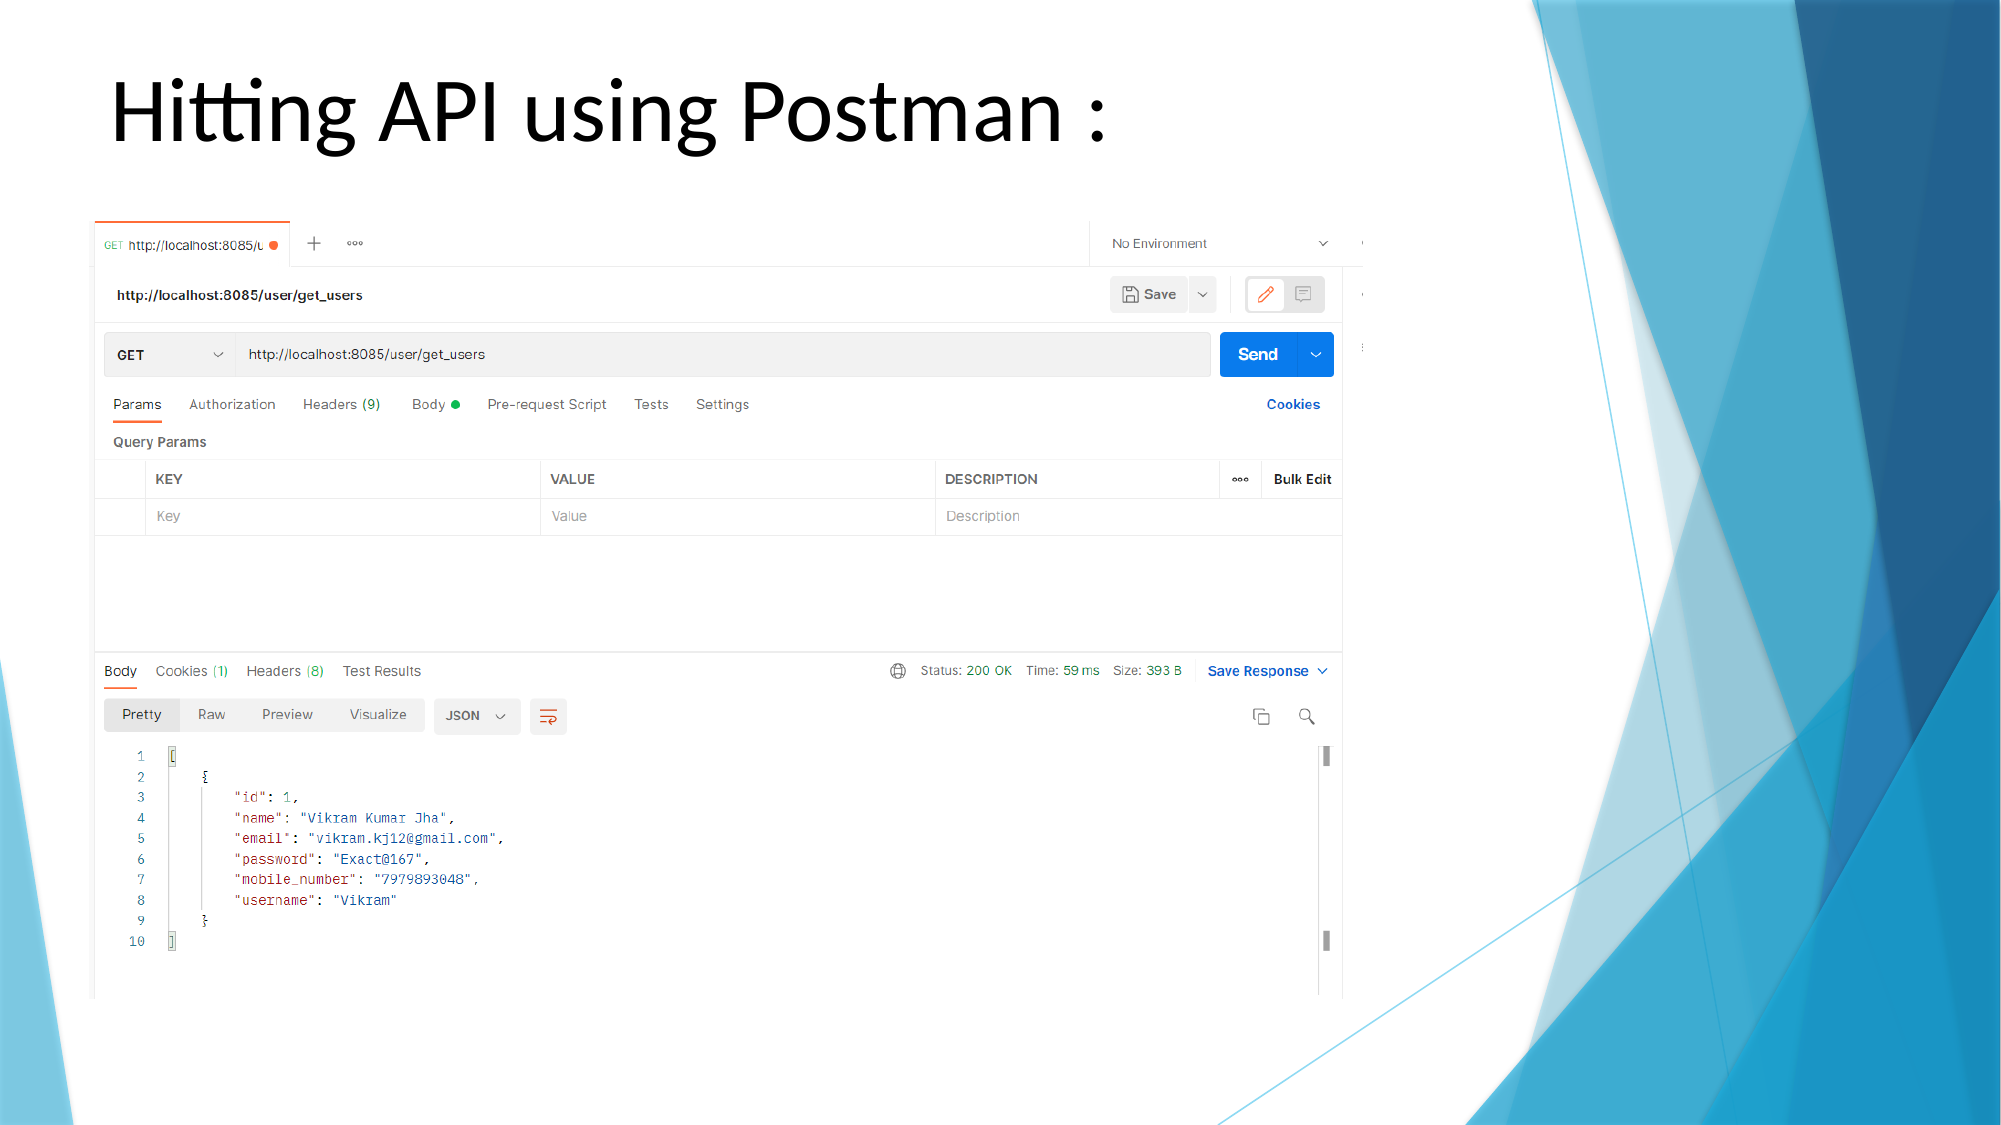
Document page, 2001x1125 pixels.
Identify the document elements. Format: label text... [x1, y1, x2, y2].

text_box Hitting API using Postman : [95, 42, 1236, 167]
picture [89, 220, 1363, 1000]
